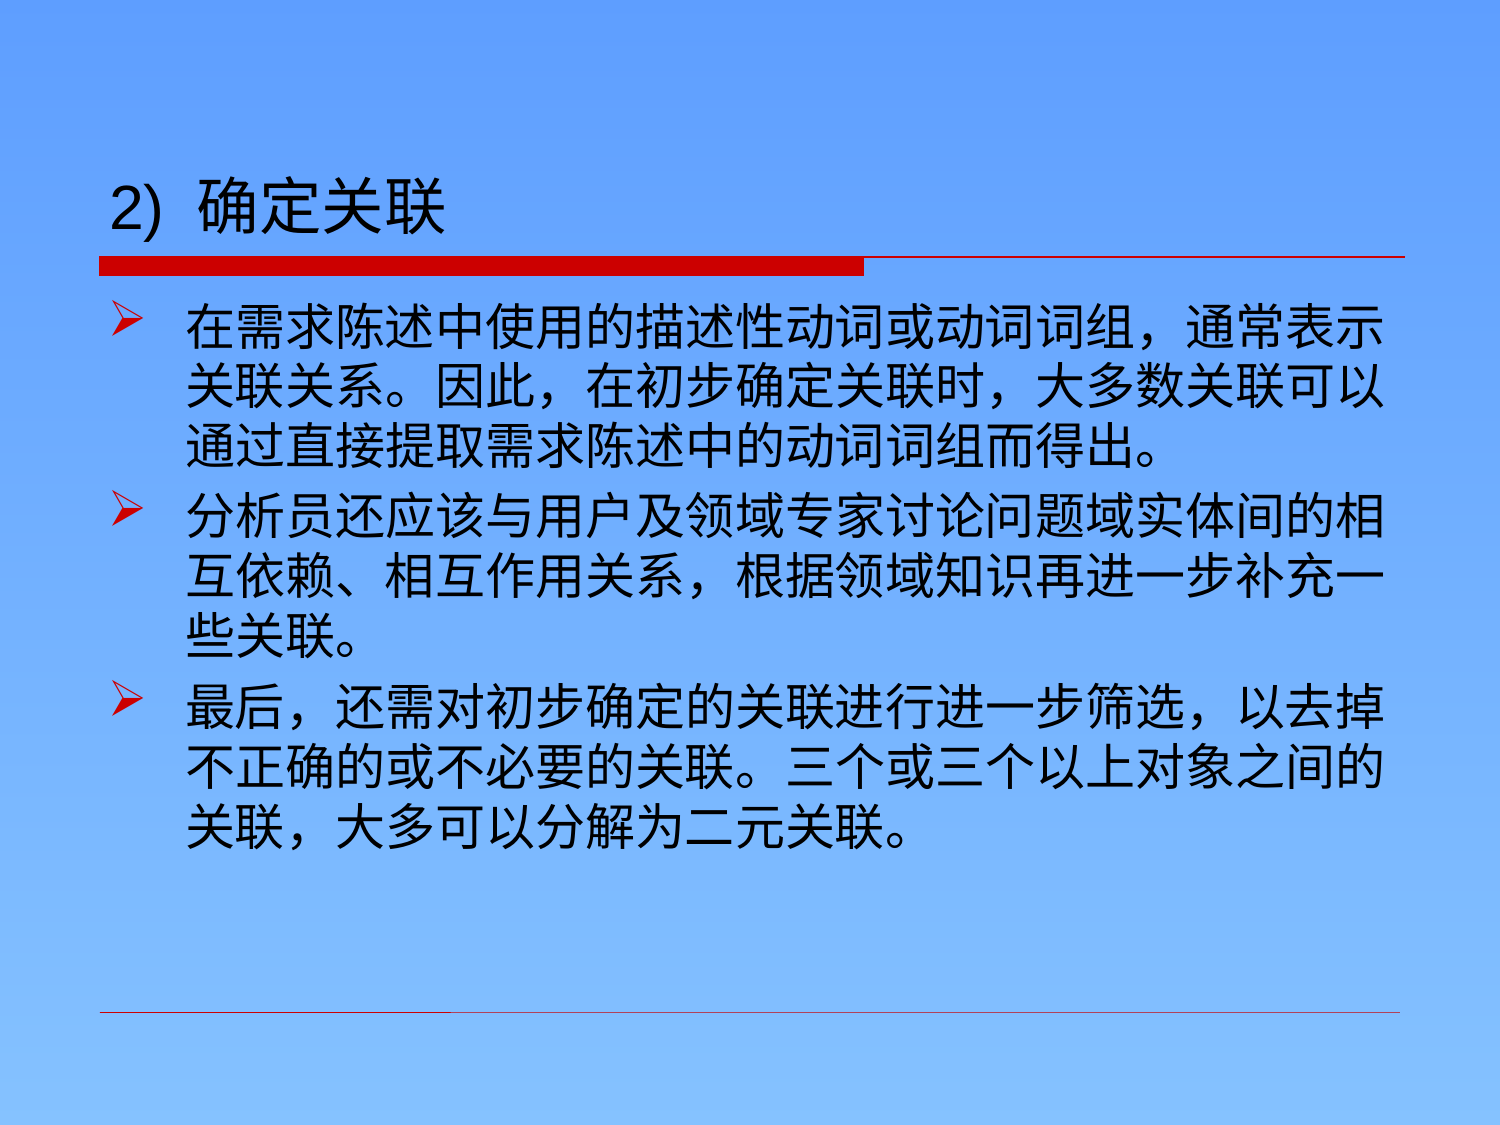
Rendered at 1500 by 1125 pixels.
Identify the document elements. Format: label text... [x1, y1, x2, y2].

title 2) 确定关联 [94, 50, 1407, 250]
list 在需求陈述中使用的描述性动词或动词词组，通常表示关联关系。因此，在初步确定关联时，大多数关联可以通过直接提取需求陈述中的动词词组而得出。 分析员还应该与用户及领域专家讨论问题域实体间的相互依赖、相互作用关系，根据领域知识再进一步补充一些关联。 最后，还需对初步确定的关联进行进一步筛选，以去掉不正确的或不必要的关联。三个或三个以上对象之间的关联，大多可以分解为二元关联。 [92, 287, 1406, 988]
